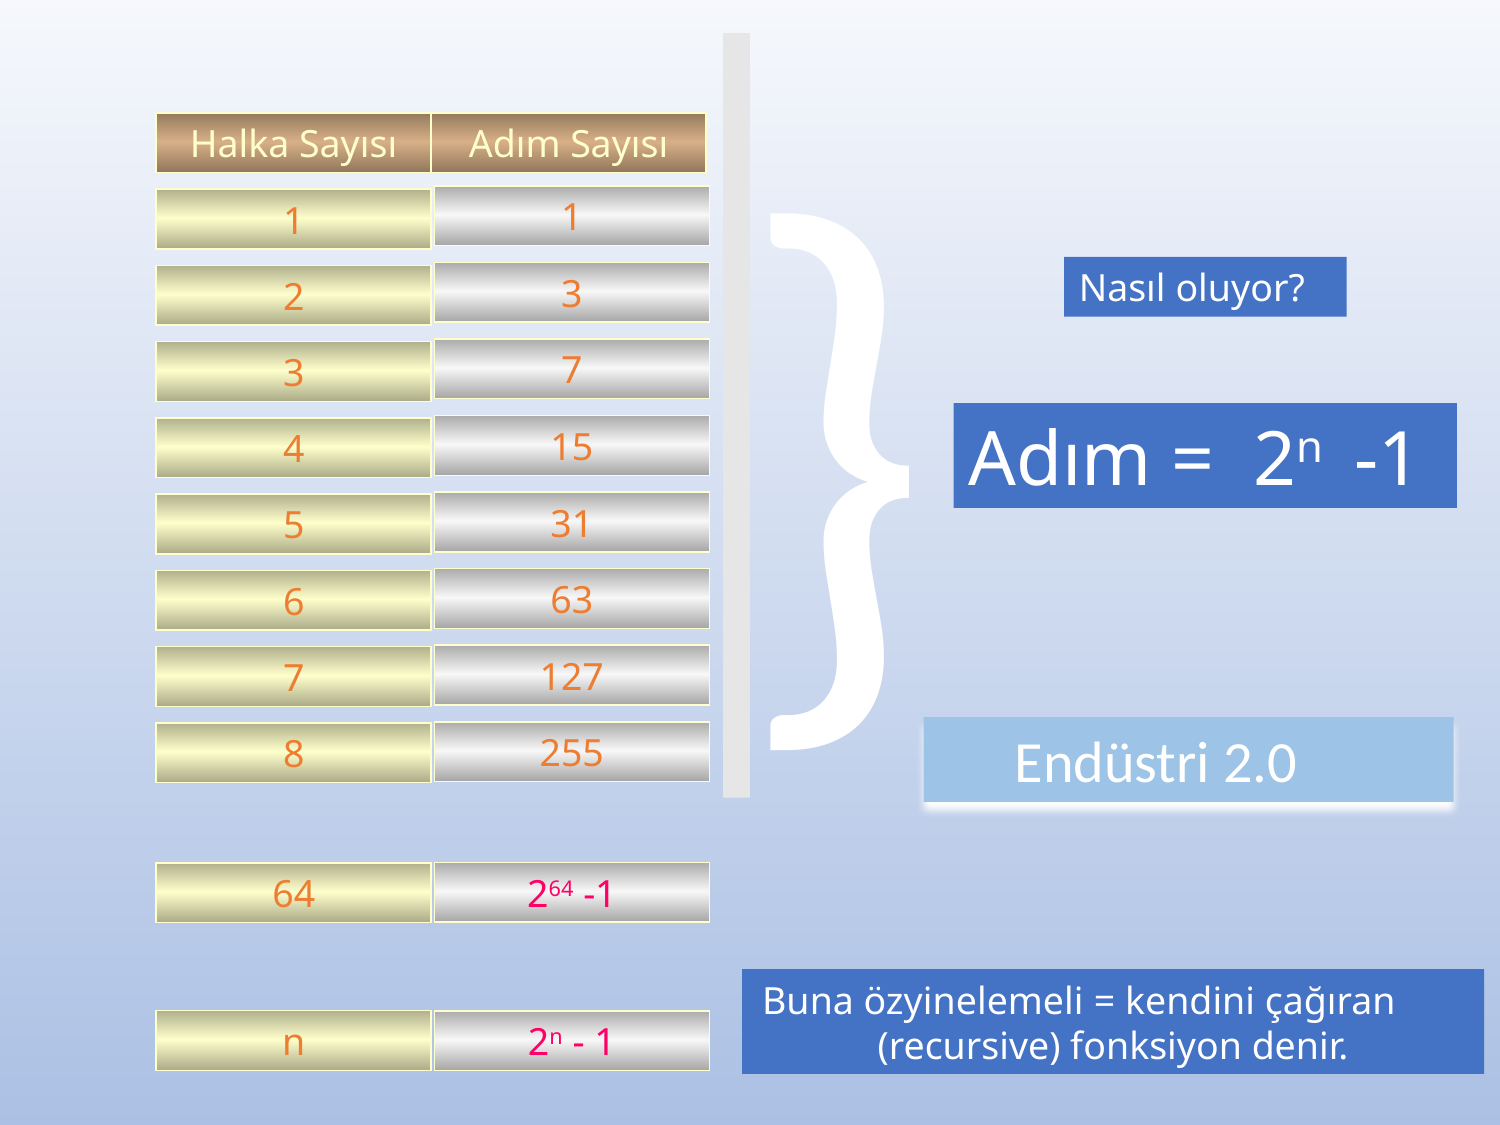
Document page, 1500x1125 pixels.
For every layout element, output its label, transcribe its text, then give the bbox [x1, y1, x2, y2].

text_box Adım = 2n -1 [953, 403, 1457, 508]
text_box Nasıl oluyor? [1064, 256, 1347, 317]
text_box } [723, 33, 750, 798]
text_box Buna özyinelemeli = kendini çağıran (recursive) fonksiyon denir. [742, 969, 1485, 1074]
text_box Endüstri 2.0 [923, 717, 1454, 802]
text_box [156, 112, 707, 1087]
